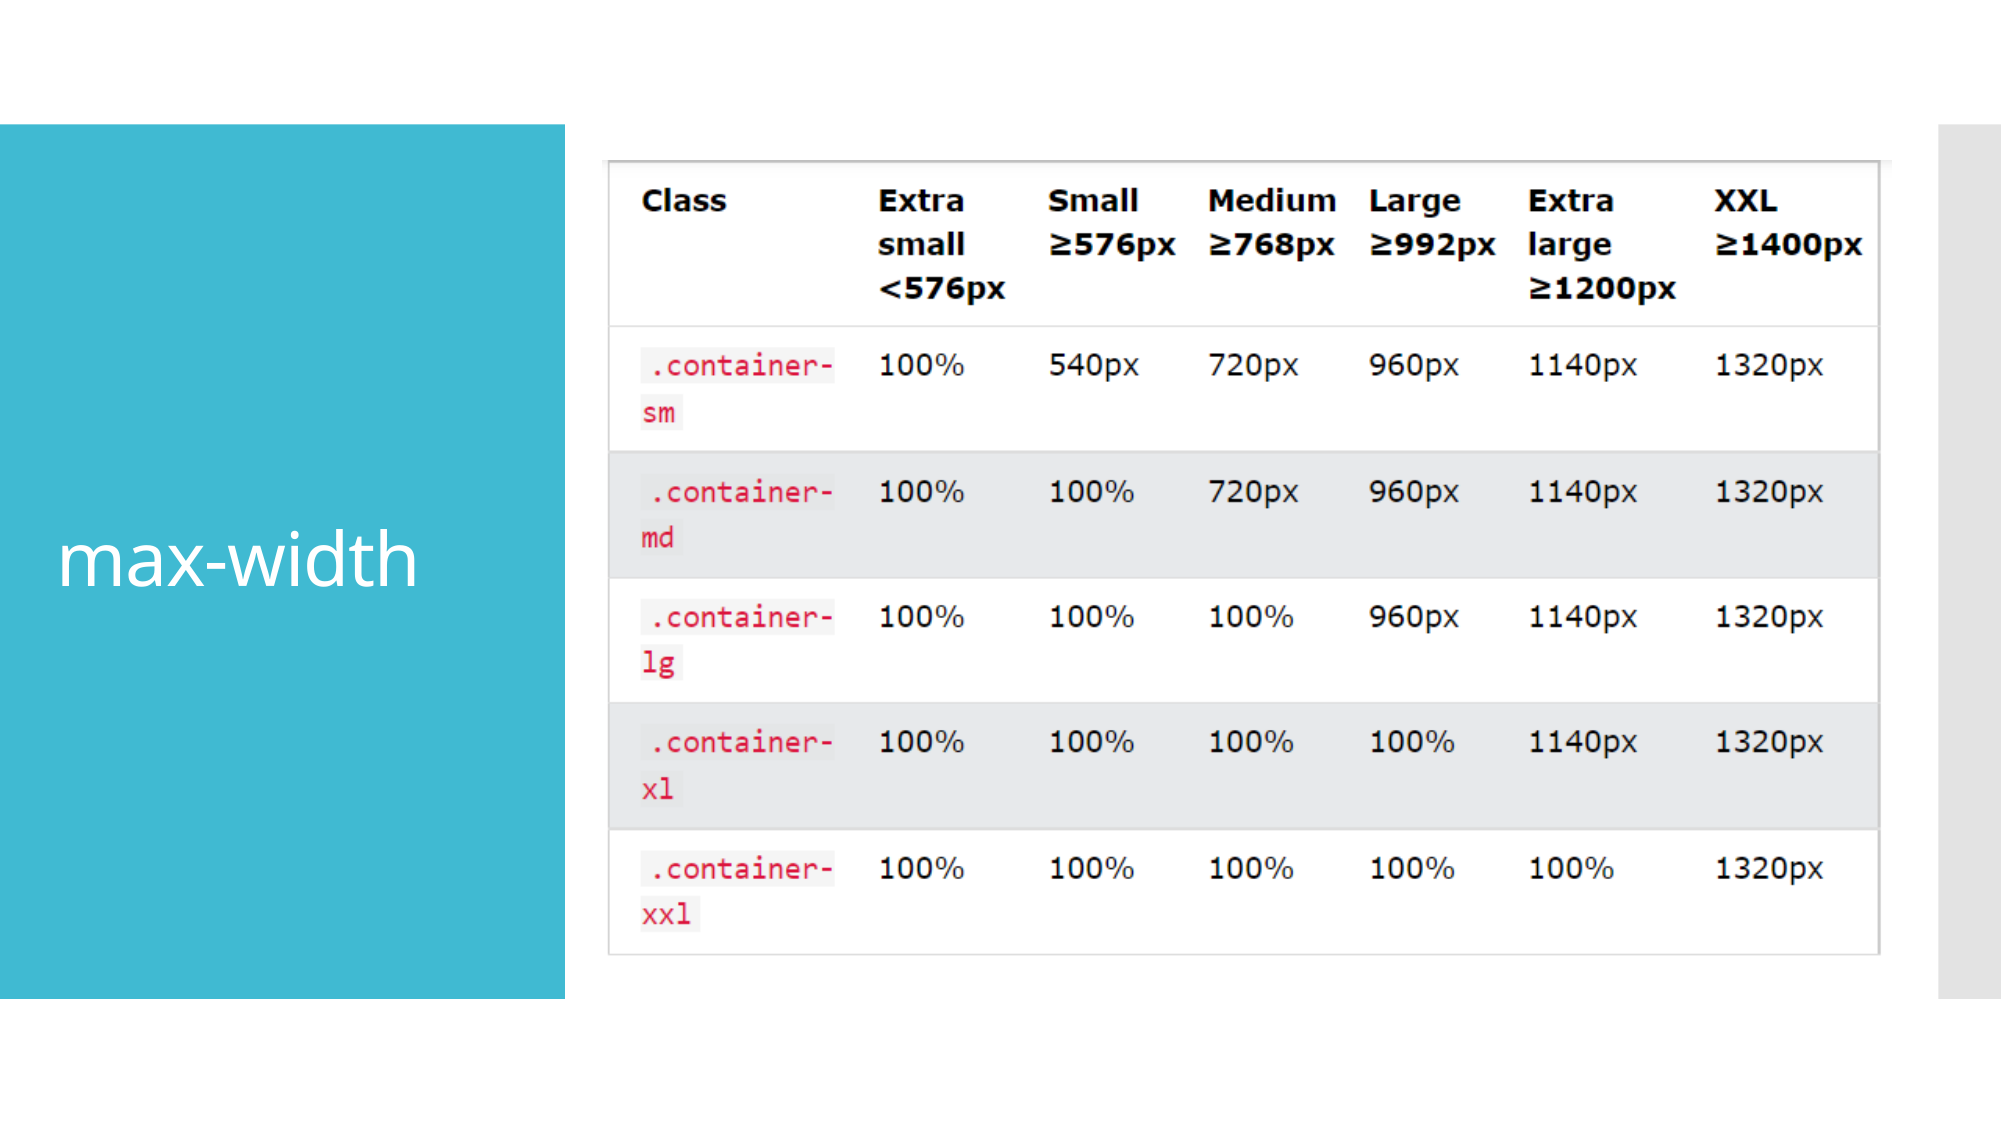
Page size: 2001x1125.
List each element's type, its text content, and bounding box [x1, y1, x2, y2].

picture [602, 159, 1893, 966]
title max-width [41, 184, 525, 940]
